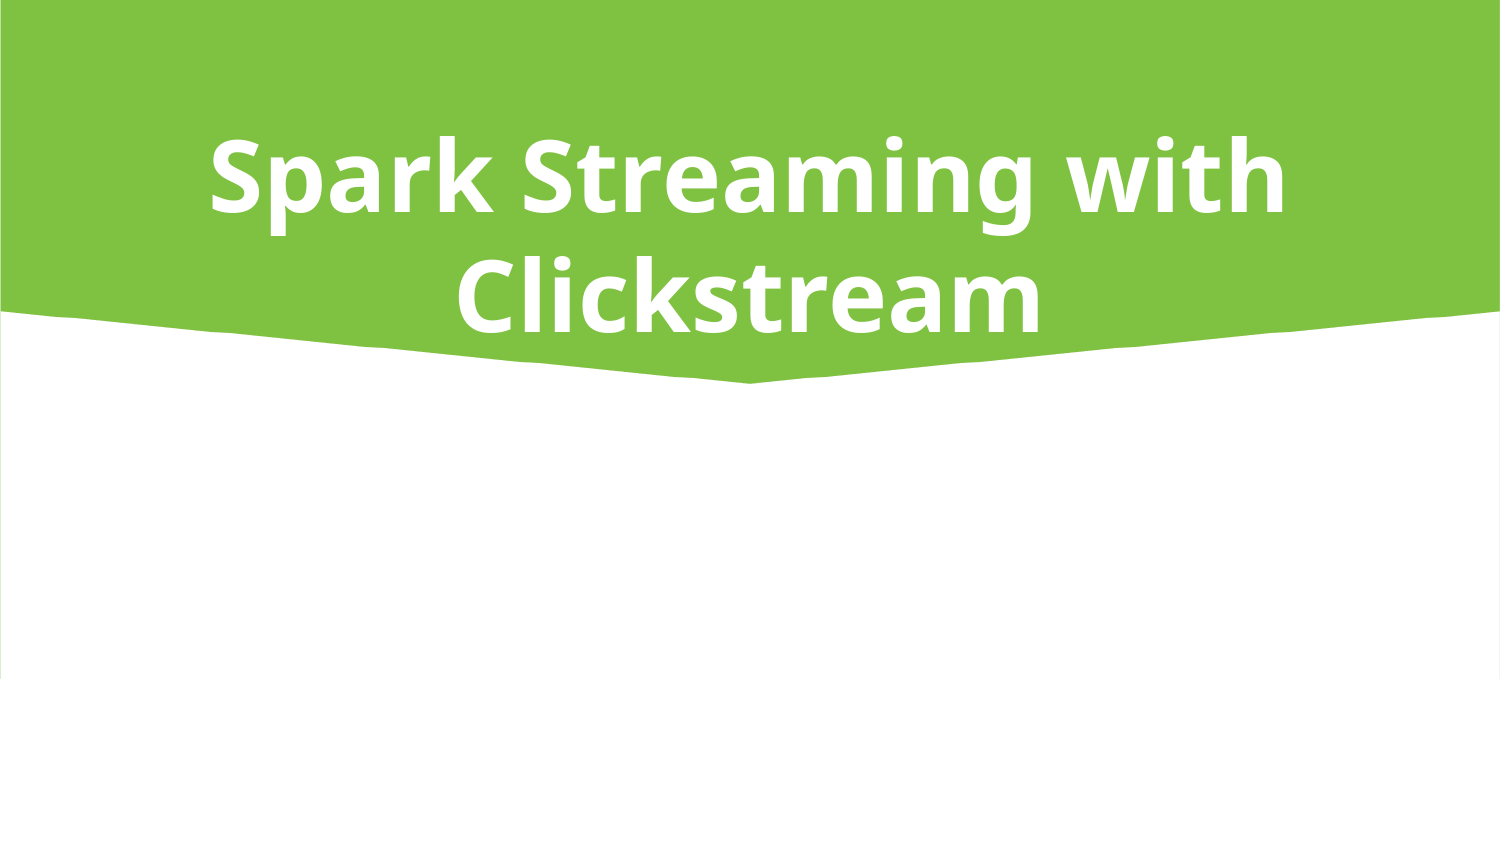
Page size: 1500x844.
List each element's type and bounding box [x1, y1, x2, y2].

picture [0, 0, 1500, 679]
